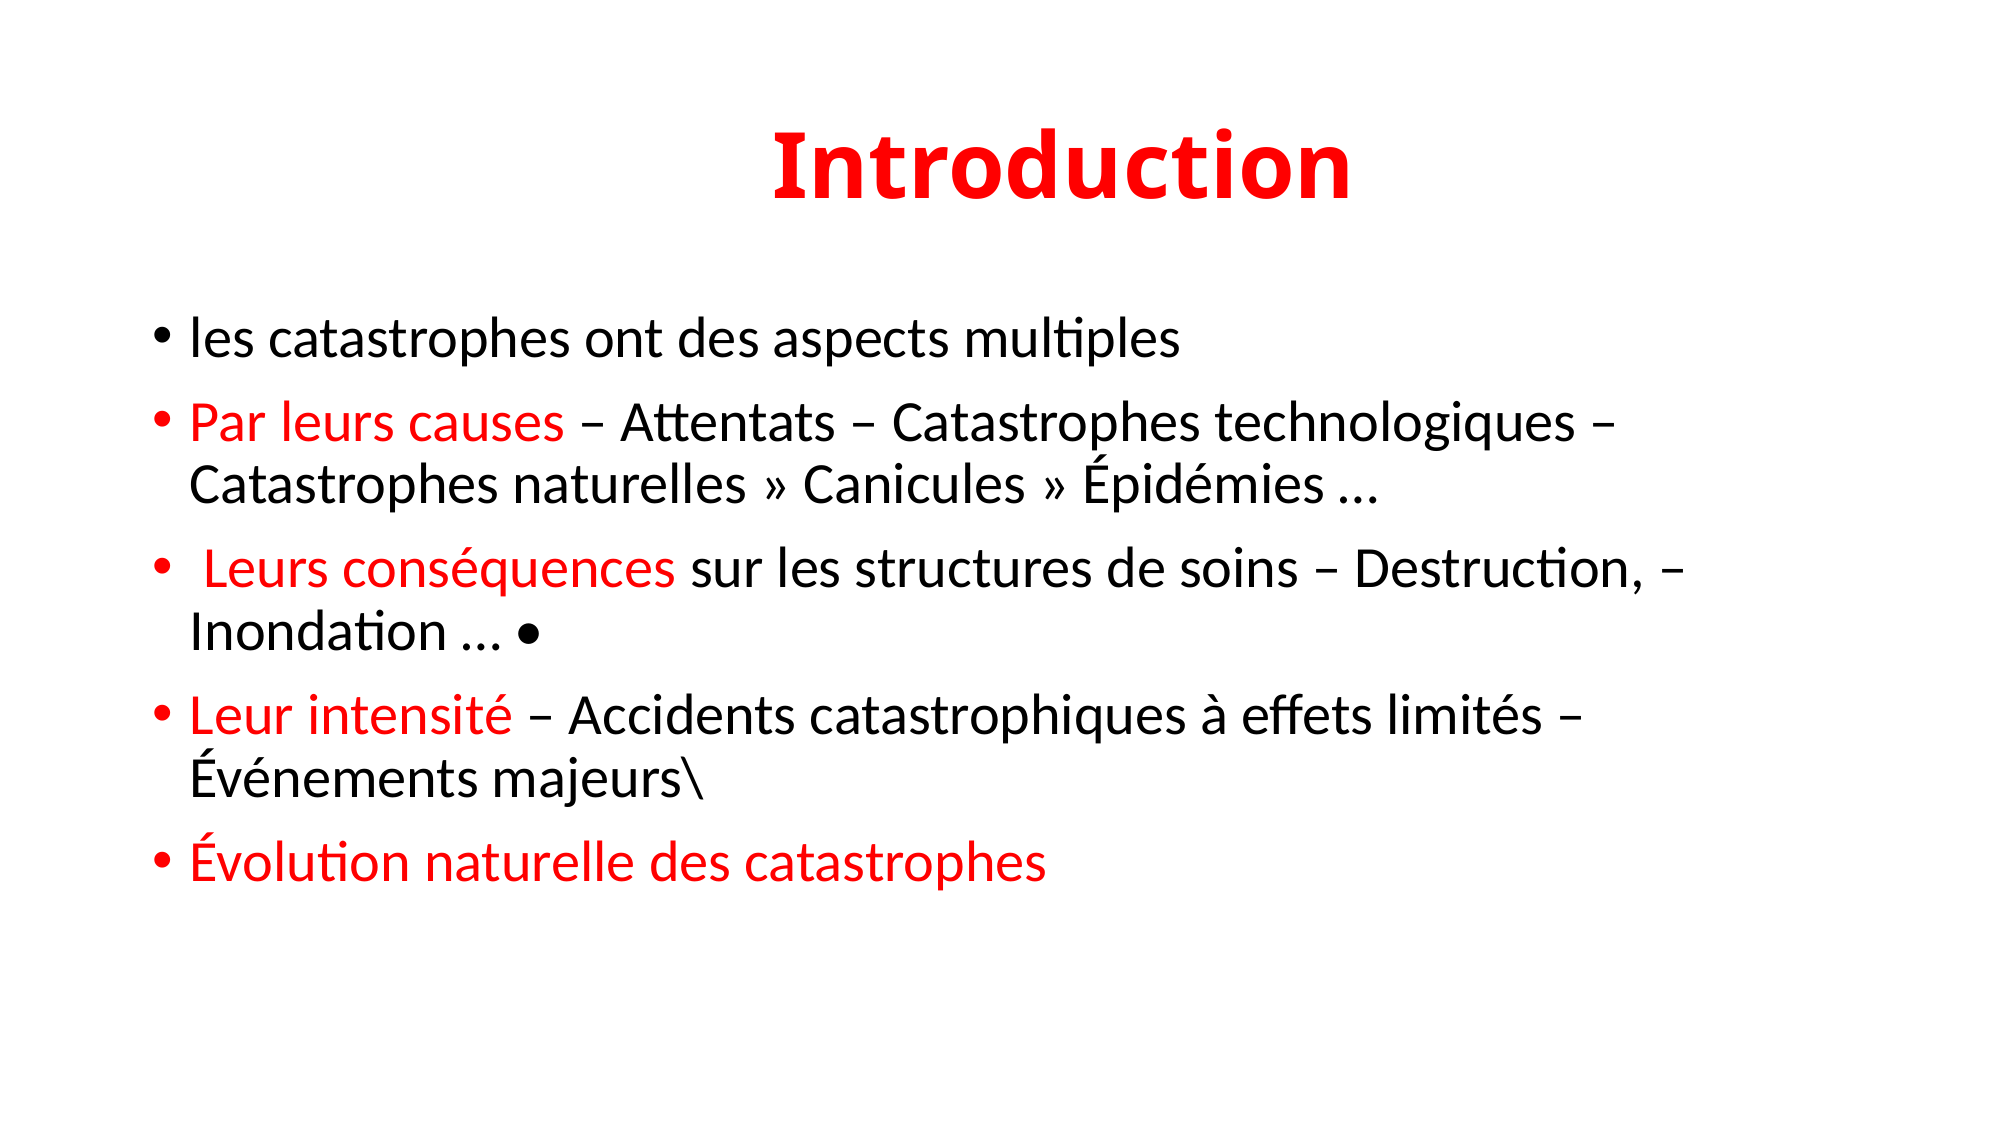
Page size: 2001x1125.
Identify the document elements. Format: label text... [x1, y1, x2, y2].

list les catastrophes ont des aspects multiples Par leurs causes – Attentats – Catastrophes technologiques – Catastrophes naturelles » Canicules » Épidémies … Leurs conséquences sur les structures de soins – Destruction, – Inondation … • Leur intensité – Accidents catastrophiques à effets limités – Événements majeurs\ Évolution naturelle des catastrophes [137, 299, 1863, 1014]
title Introduction [472, 59, 1863, 278]
